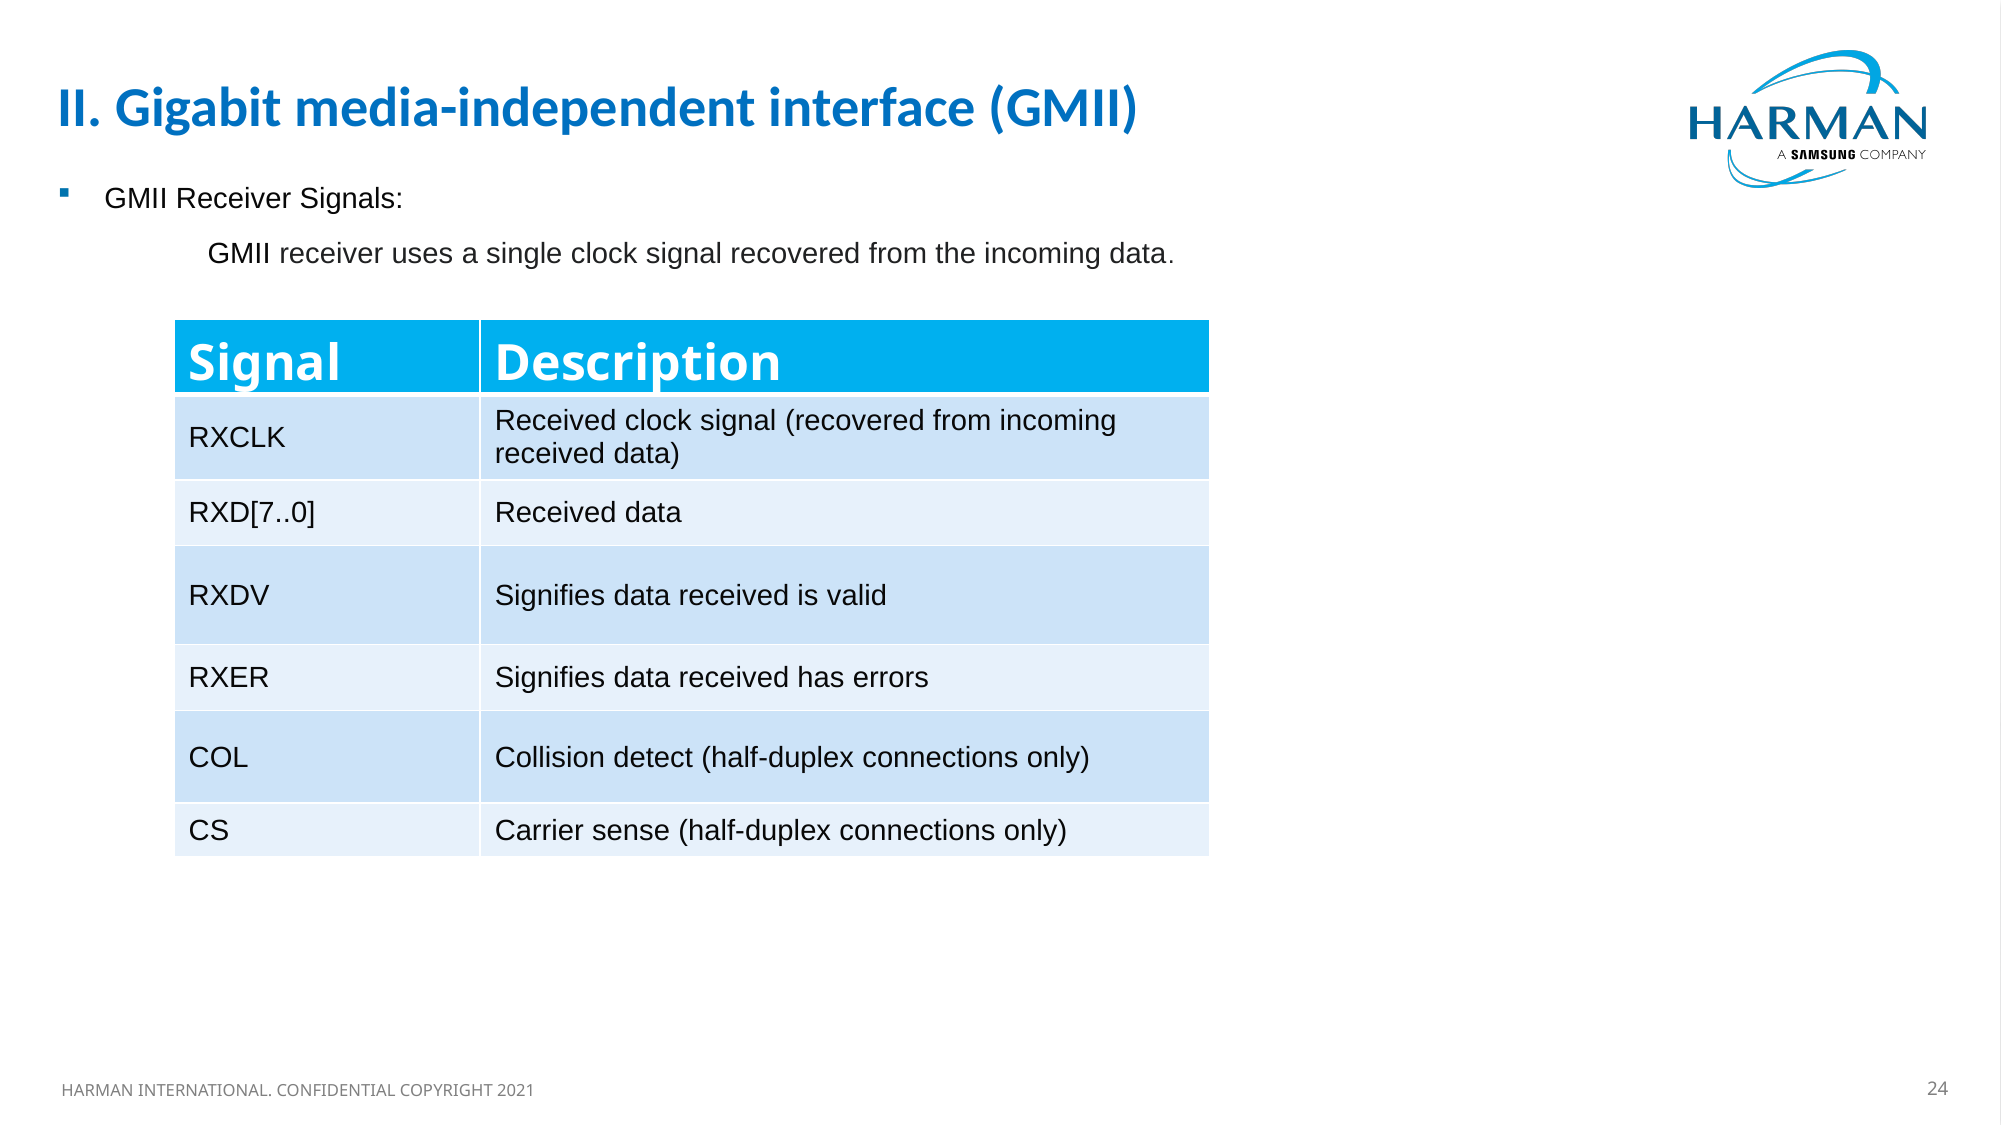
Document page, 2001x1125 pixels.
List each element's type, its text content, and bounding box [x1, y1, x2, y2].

table_cell Collision detect (half-duplex connections only) [481, 711, 1209, 802]
table_cell COL [175, 711, 479, 802]
table_header Signal [175, 320, 479, 392]
table_cell RXD[7..0] [175, 481, 479, 545]
table_cell RXCLK [175, 397, 479, 479]
table_cell RXER [175, 645, 479, 710]
table_cell CS [175, 804, 479, 856]
table_cell Received clock signal (recovered from incoming received data) [481, 397, 1209, 479]
table_header Description [481, 320, 1209, 392]
table_cell Carrier sense (half-duplex connections only) [481, 804, 1209, 856]
table_cell Received data [481, 481, 1209, 545]
table_cell Signifies data received has errors [481, 645, 1209, 710]
picture [1690, 50, 1926, 188]
text_box II. Gigabit media-independent interface (GMII) [42, 78, 1671, 177]
table_cell RXDV [175, 546, 479, 644]
table_cell Signifies data received is valid [481, 546, 1209, 644]
text_box GMII Receiver Signals: GMII receiver uses a single clock signal recovered from the incoming data. [42, 177, 1833, 1030]
